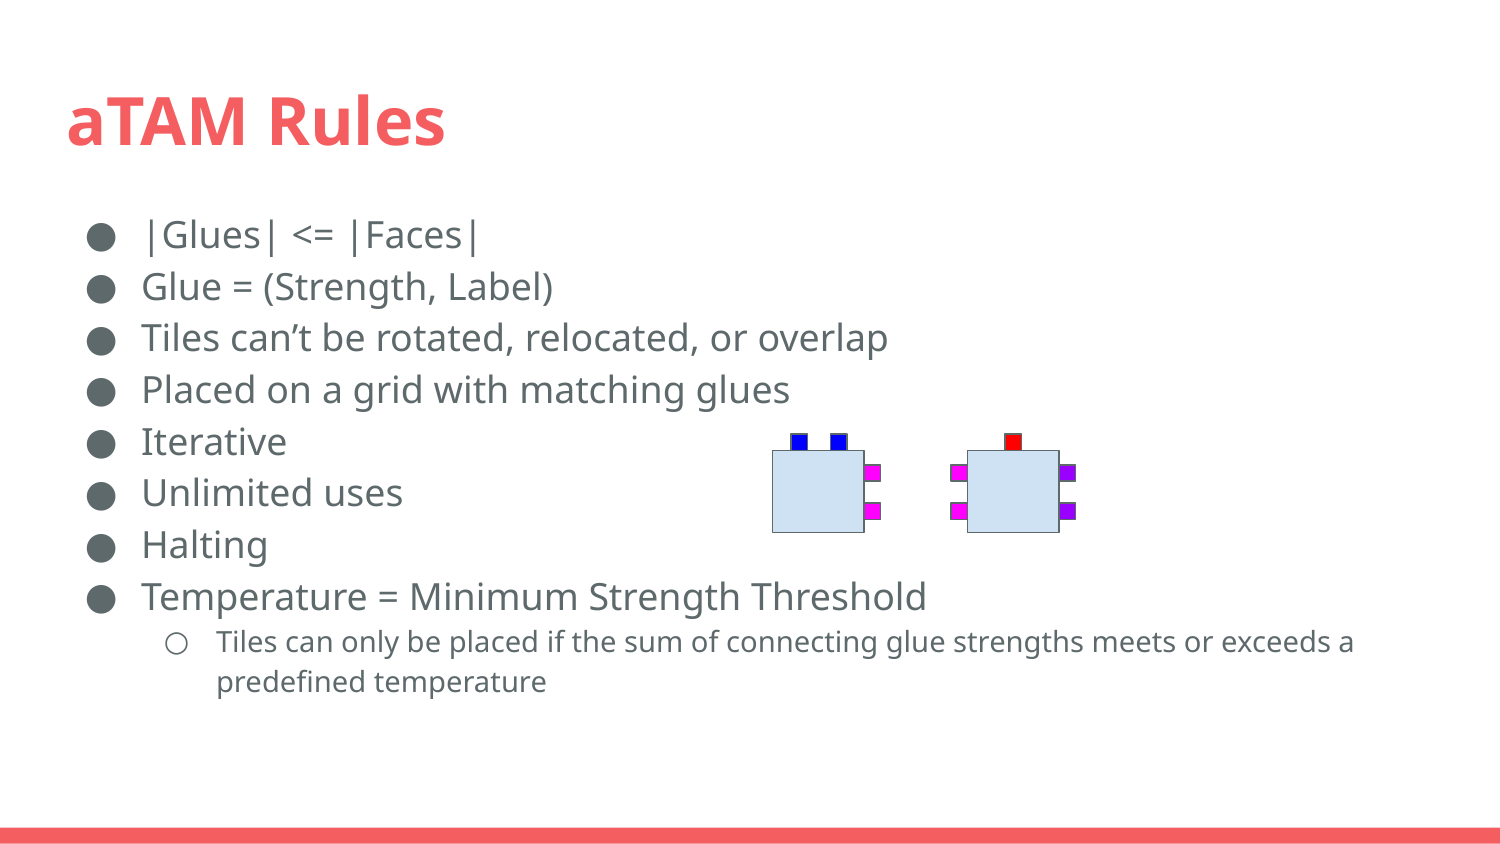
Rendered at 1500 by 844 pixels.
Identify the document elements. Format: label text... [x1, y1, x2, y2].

list |Glues| <= |Faces| Glue = (Strength, Label) Tiles can’t be rotated, relocated, or overlap Placed on a grid with matching glues Iterative Unlimited uses Halting Temperature = Minimum Strength Threshold Tiles can only be placed if the sum of connecting glue strengths meets or exceeds a predefined temperature [51, 189, 1449, 750]
title aTAM Rules [51, 64, 1449, 167]
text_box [950, 433, 1076, 533]
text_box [772, 433, 881, 533]
